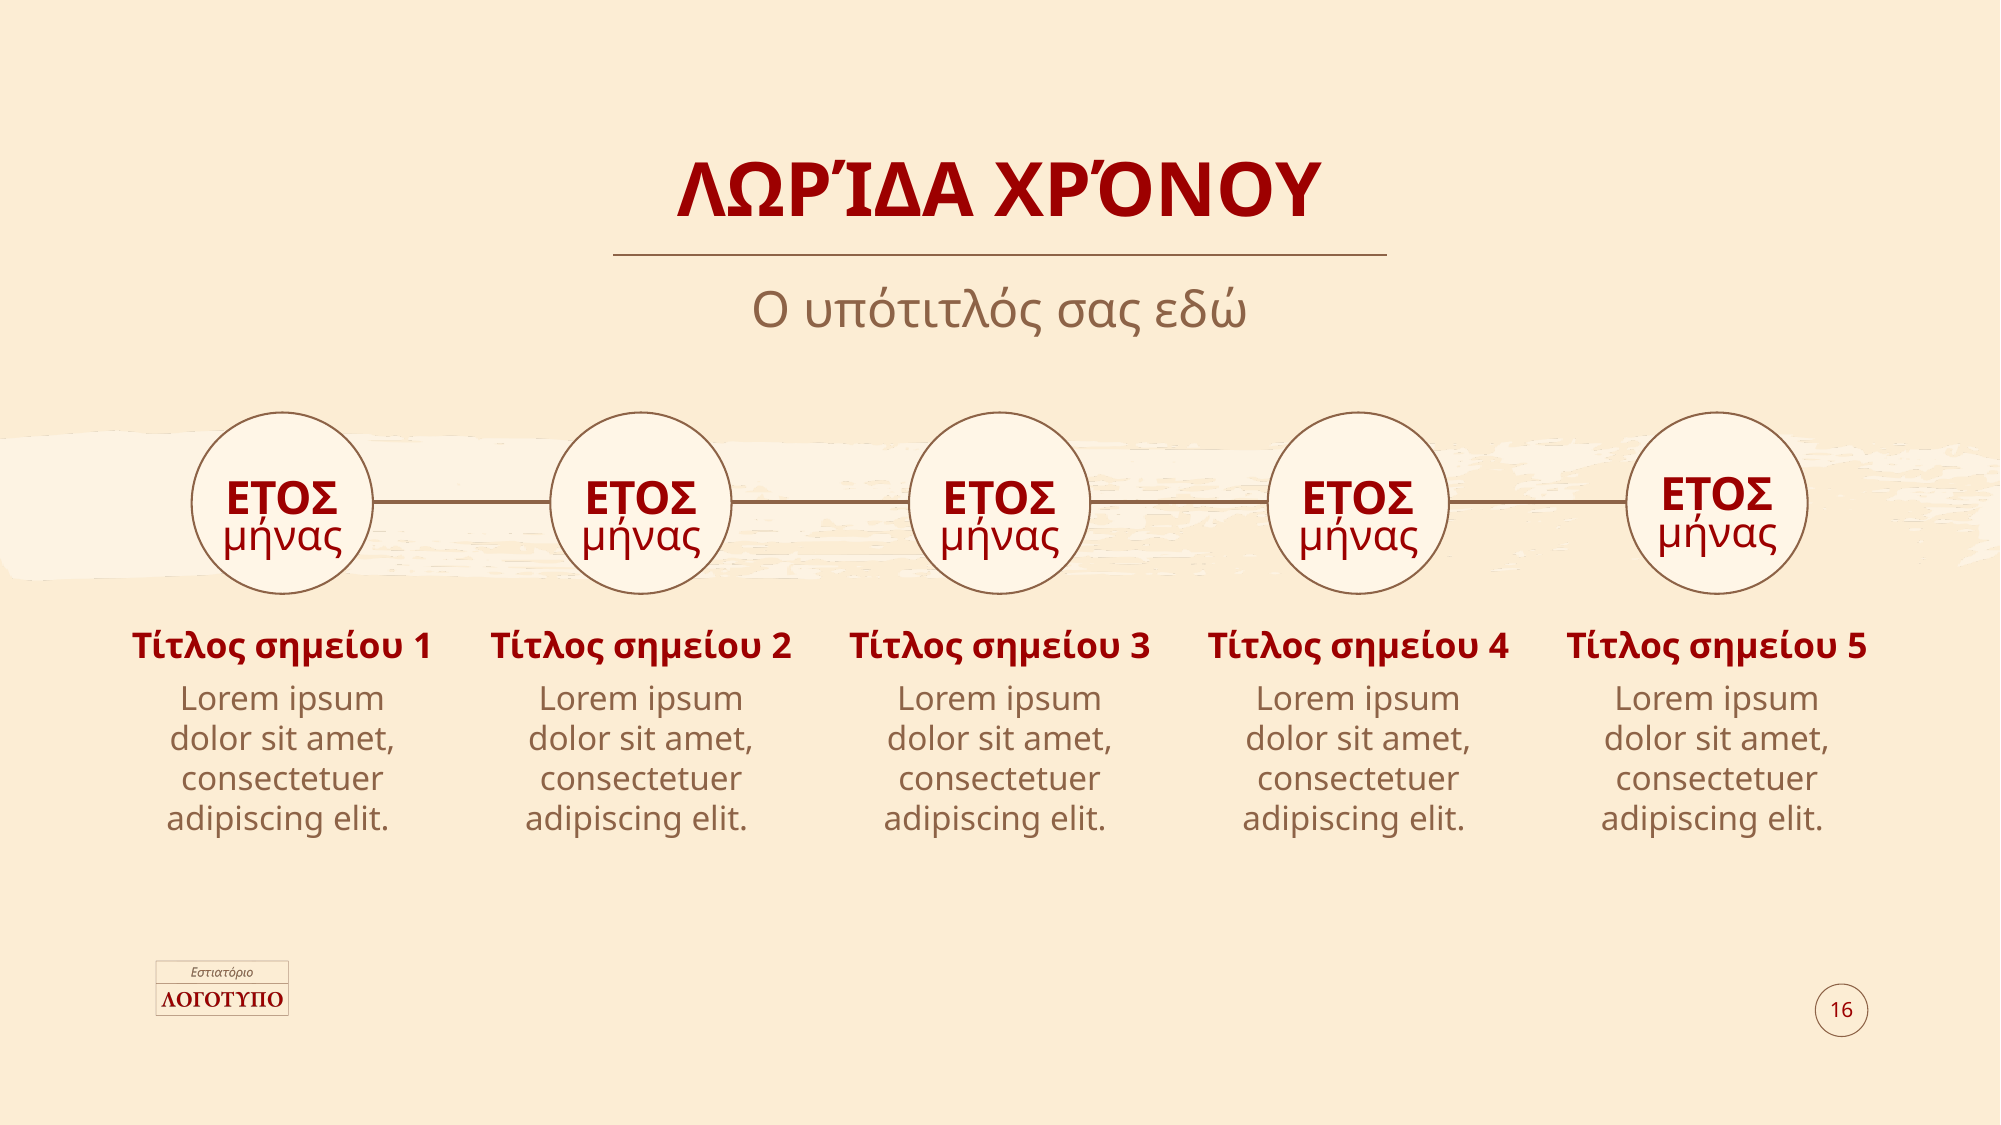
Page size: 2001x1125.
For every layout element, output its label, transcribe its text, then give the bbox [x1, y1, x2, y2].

list ΕΤΟΣ [1626, 463, 1808, 503]
list Lorem ipsum dolor sit amet, consectetuer adipiscing elit. [1216, 669, 1501, 890]
list Τίτλος σημείου 3 [827, 612, 1173, 675]
list μήνας [191, 507, 373, 559]
list Lorem ipsum dolor sit amet, consectetuer adipiscing elit. [499, 669, 784, 890]
list ΕΤΟΣ [908, 467, 1091, 507]
list Lorem ipsum dolor sit amet, consectetuer adipiscing elit. [858, 669, 1142, 890]
title ΛΩΡΊΔΑ ΧΡΌΝΟΥ [137, 124, 1863, 240]
slide_number 16 [1811, 980, 1872, 1041]
list ΕΤΟΣ [1267, 467, 1450, 507]
list Τίτλος σημείου 2 [469, 612, 814, 675]
list Τίτλος σημείου 5 [1544, 612, 1890, 675]
picture [154, 959, 290, 1017]
list μήνας [1626, 503, 1808, 556]
list Τίτλος σημείου 4 [1186, 612, 1531, 675]
list Lorem ipsum dolor sit amet, consectetuer adipiscing elit. [140, 669, 425, 890]
list μήνας [1267, 507, 1450, 559]
list μήνας [908, 507, 1091, 559]
list Lorem ipsum dolor sit amet, consectetuer adipiscing elit. [1575, 669, 1859, 890]
list Τίτλος σημείου 1 [110, 612, 455, 675]
list μήνας [550, 507, 732, 559]
list ΕΤΟΣ [550, 467, 732, 507]
list ΕΤΟΣ [191, 467, 373, 507]
subtitle Ο υπότιτλός σας εδώ [137, 267, 1863, 355]
